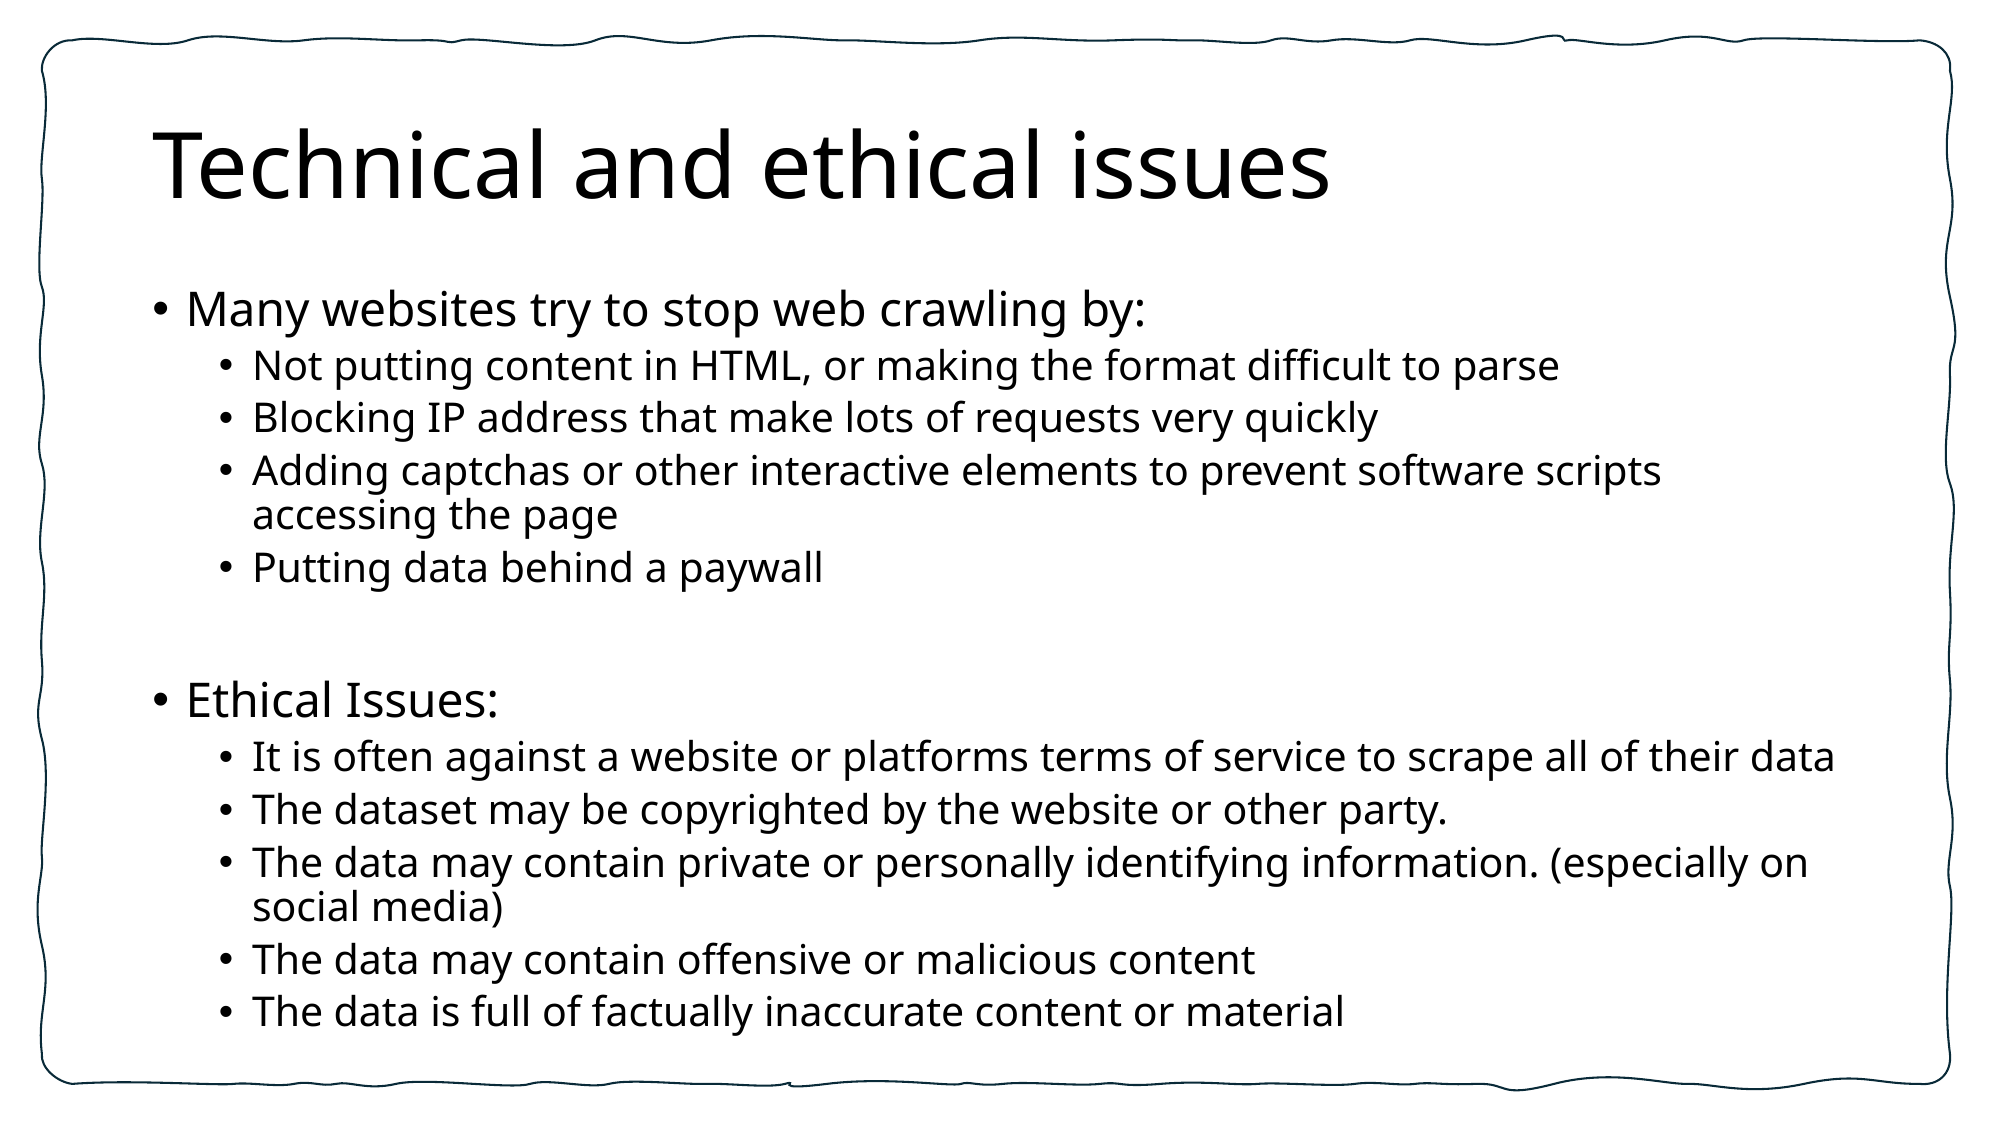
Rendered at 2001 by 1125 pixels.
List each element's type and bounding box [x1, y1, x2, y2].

text_box [35, 34, 1957, 1092]
